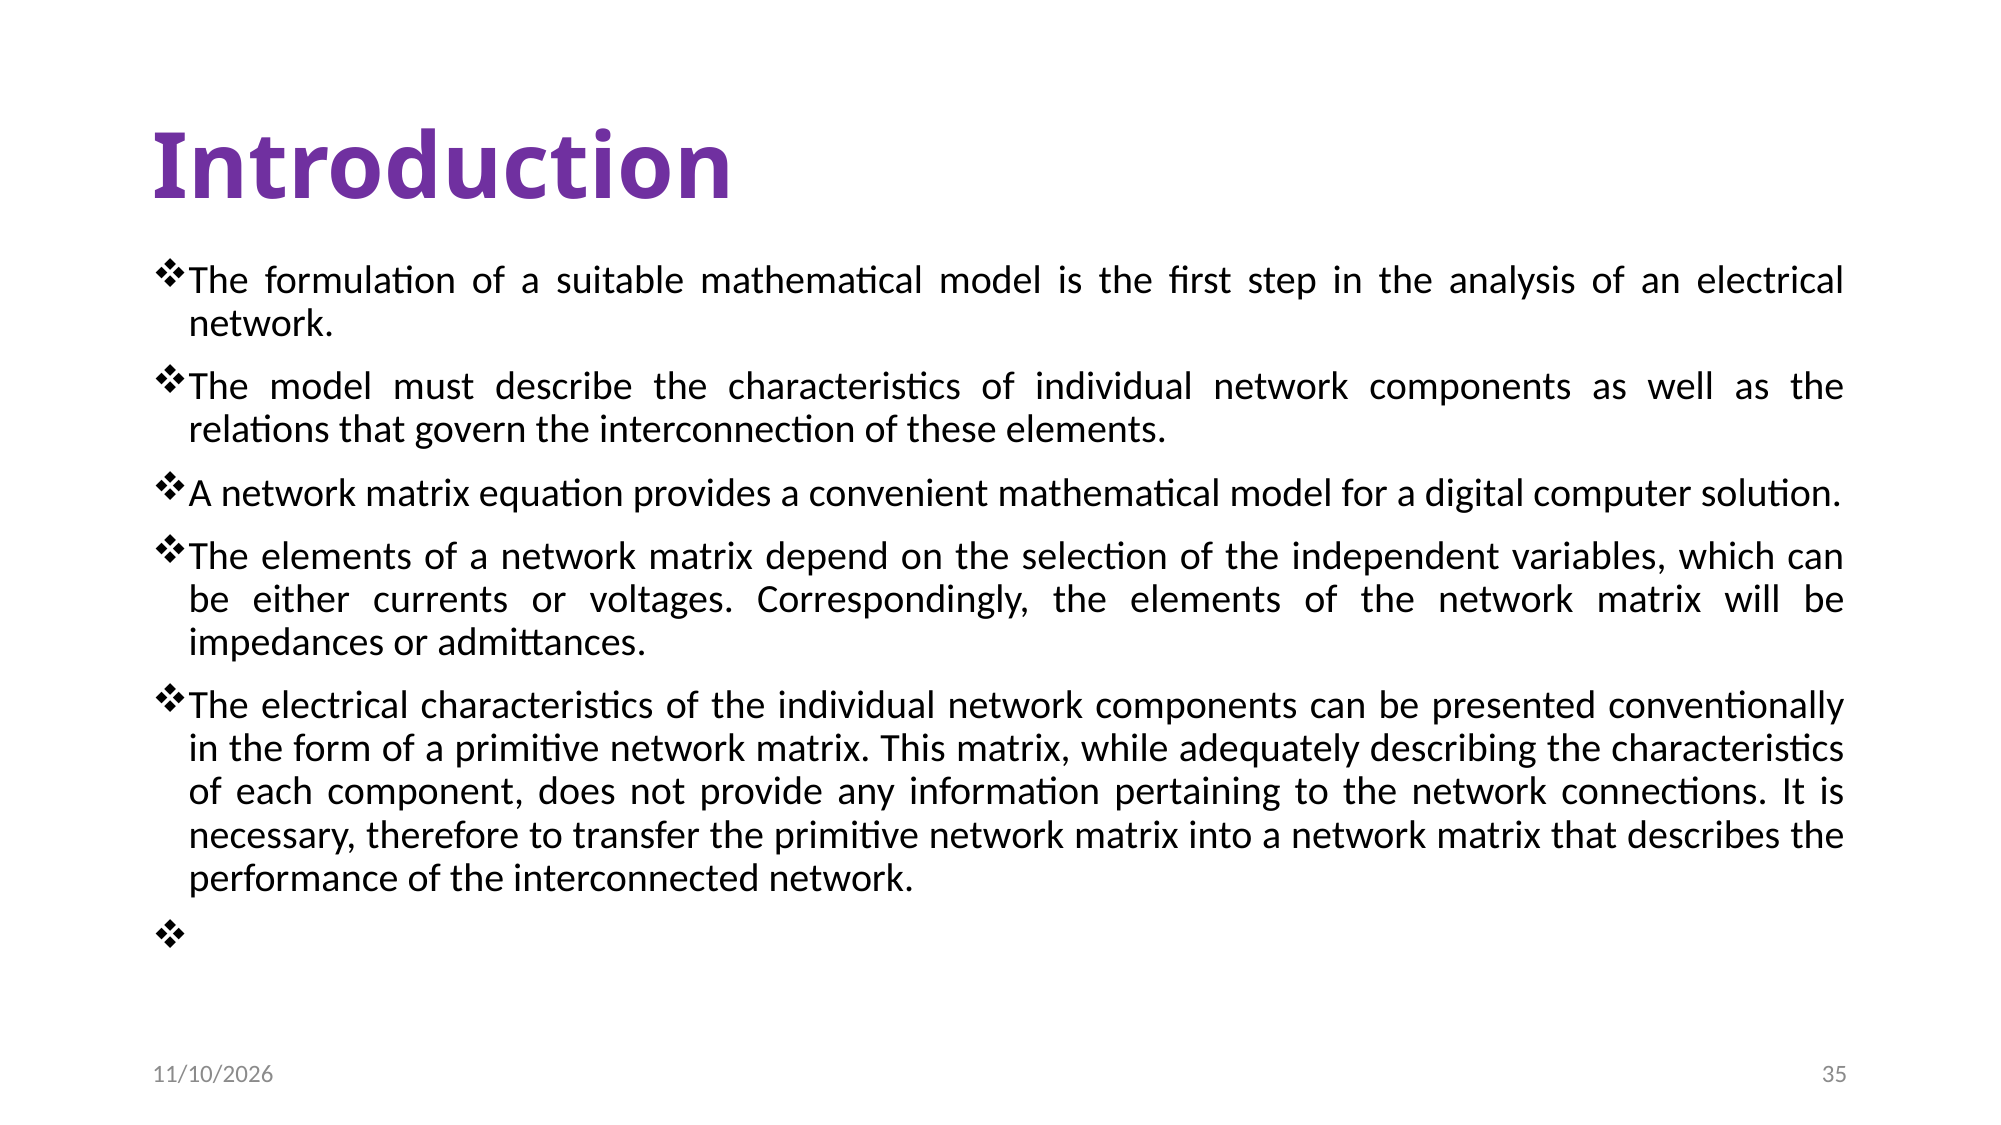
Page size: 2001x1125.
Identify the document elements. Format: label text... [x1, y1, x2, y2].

slide_number 35 [1412, 1042, 1863, 1103]
title Introduction [137, 59, 1863, 251]
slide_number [137, 1042, 588, 1103]
list The formulation of a suitable mathematical model is the first step in the analysis of an electrical network. The model must describe the characteristics of individual network components as well as the relations that govern the interconnection of these elements. A network matrix equation provides a convenient mathematical model for a digital computer solution. The elements of a network matrix depend on the selection of the independent variables, which can be either currents or voltages. Correspondingly, the elements of the network matrix will be impedances or admittances. The electrical characteristics of the individual network components can be presented conventionally in the form of a primitive network matrix. This matrix, while adequately describing the characteristics of each component, does not provide any information pertaining to the network connections. It is necessary, therefore to transfer the primitive network matrix into a network matrix that describes the performance of the interconnected network. [137, 251, 1863, 1014]
